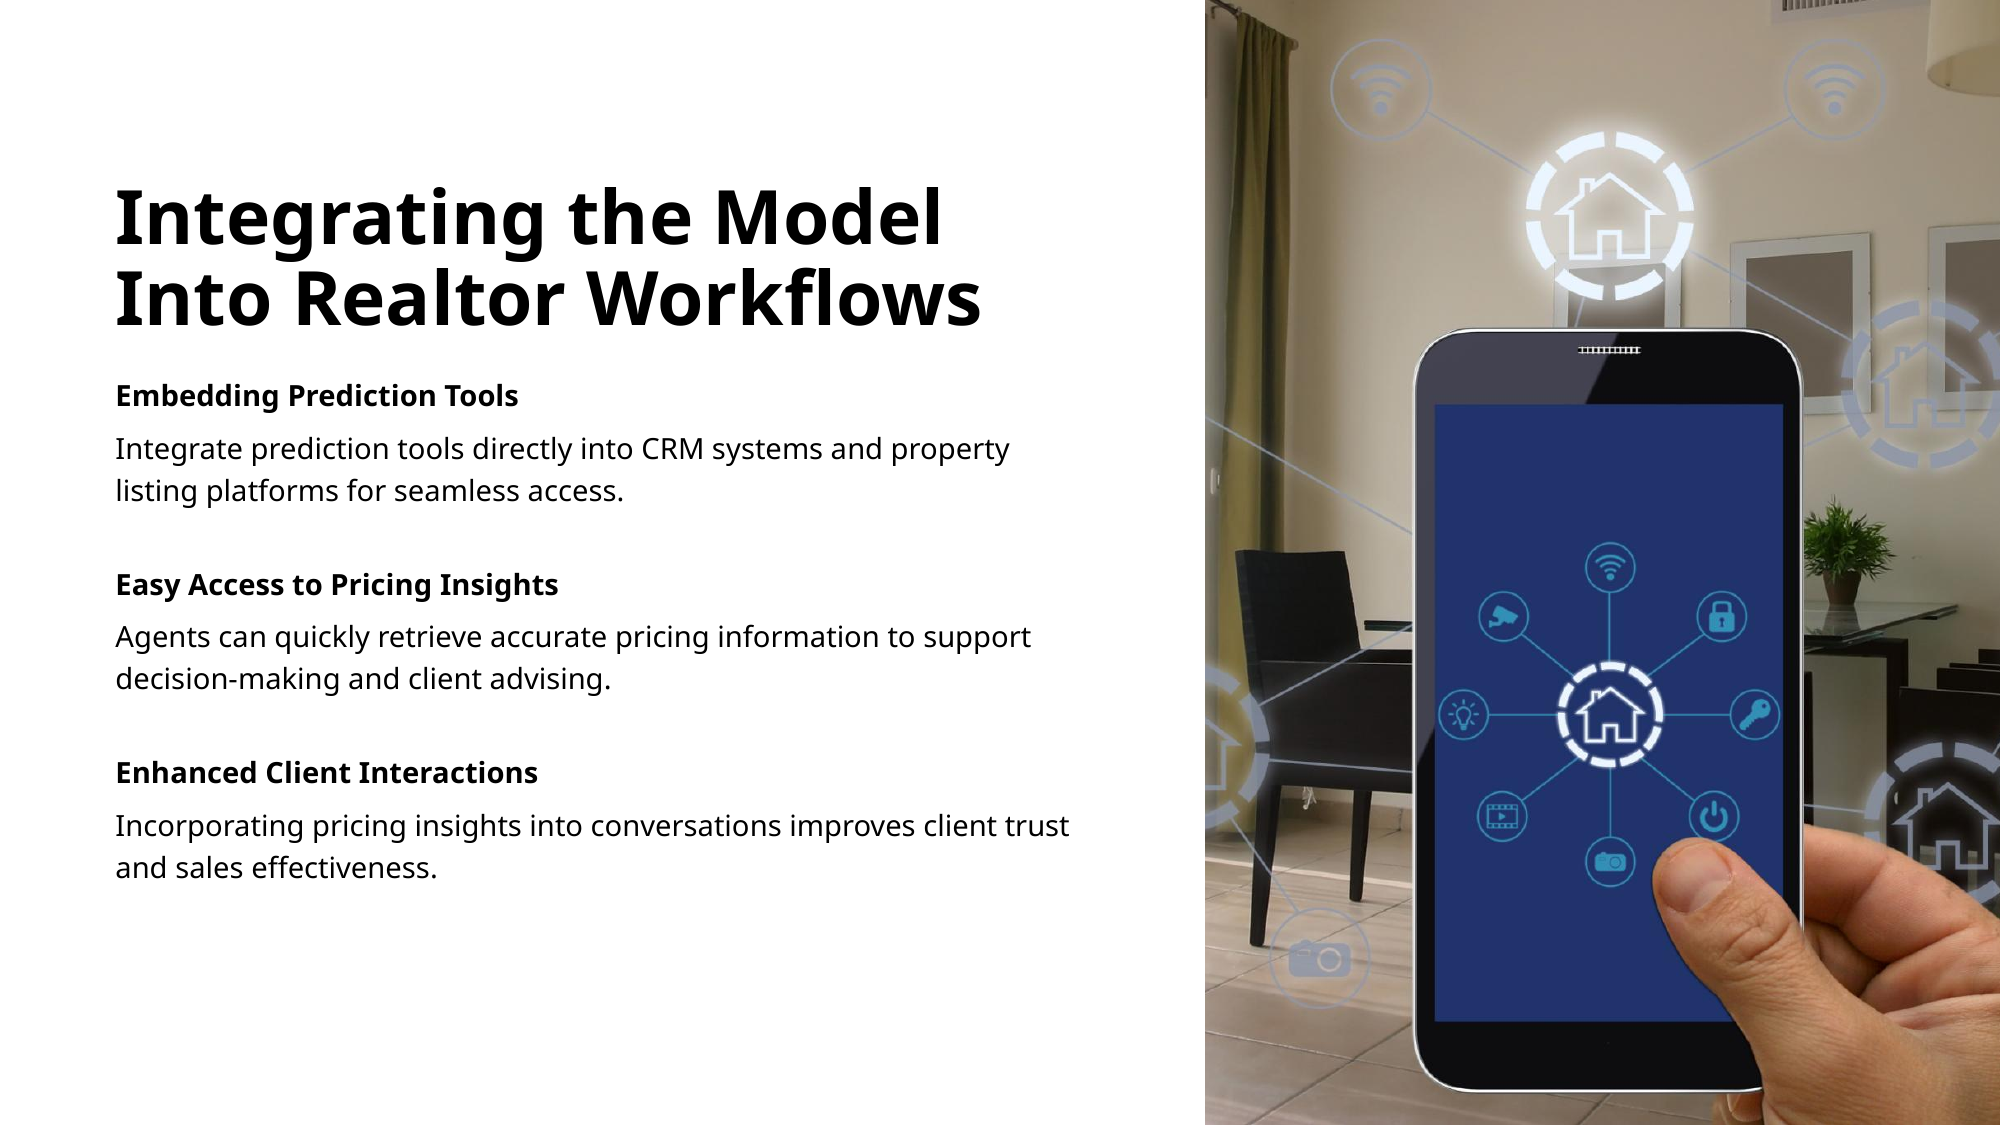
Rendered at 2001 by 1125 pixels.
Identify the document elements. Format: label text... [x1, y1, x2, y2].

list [1204, 0, 2000, 1125]
title Integrating the Model Into Realtor Workflows [100, 98, 1091, 350]
text_box [0, 0, 1204, 1125]
list Embedding Prediction Tools Integrate prediction tools directly into CRM systems and property listing platforms for seamless access. Easy Access to Pricing Insights Agents can quickly retrieve accurate pricing information to support decision-making and client advising. Enhanced Client Interactions Incorporating pricing insights into conversations improves client trust and sales effectiveness. [100, 363, 1091, 1035]
